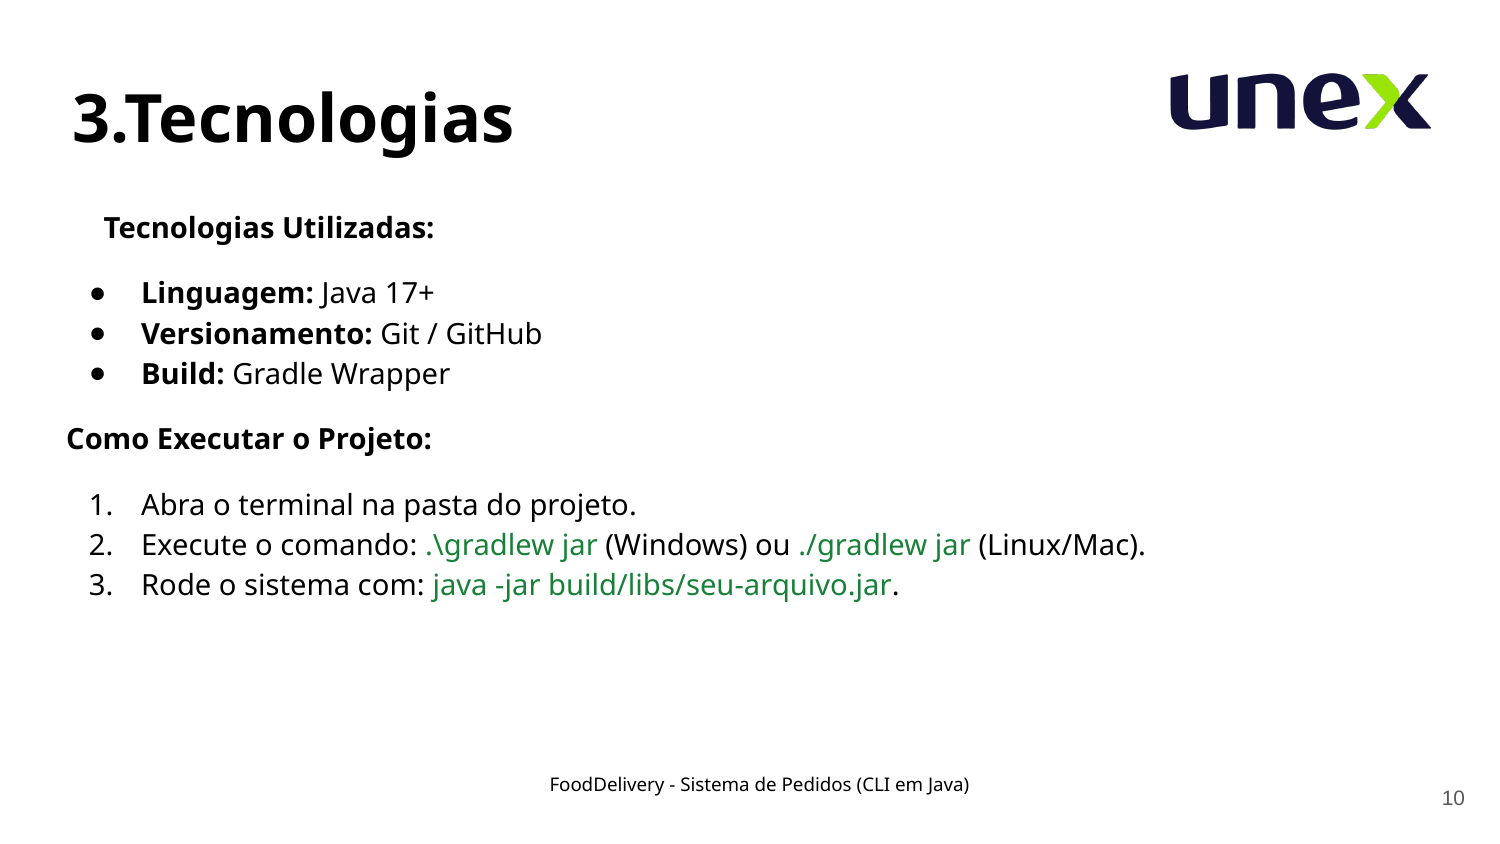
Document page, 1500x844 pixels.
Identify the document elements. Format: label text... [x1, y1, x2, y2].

text_box 3.Tecnologias [57, 60, 1144, 174]
text_box FoodDelivery - Sistema de Pedidos (CLI em Java) [423, 764, 1077, 806]
picture [1149, 15, 1450, 190]
list Tecnologias Utilizadas: Linguagem: Java 17+ Versionamento: Git / GitHub Build: Gradle Wrapper Como Executar o Projeto: Abra o terminal na pasta do projeto. Execute o comando: .\gradlew jar (Windows) ou ./gradlew jar (Linux/Mac). Rode o sistema com: java -jar build/libs/seu-arquivo.jar. [51, 189, 1449, 750]
slide_number ‹#› [1389, 764, 1480, 830]
